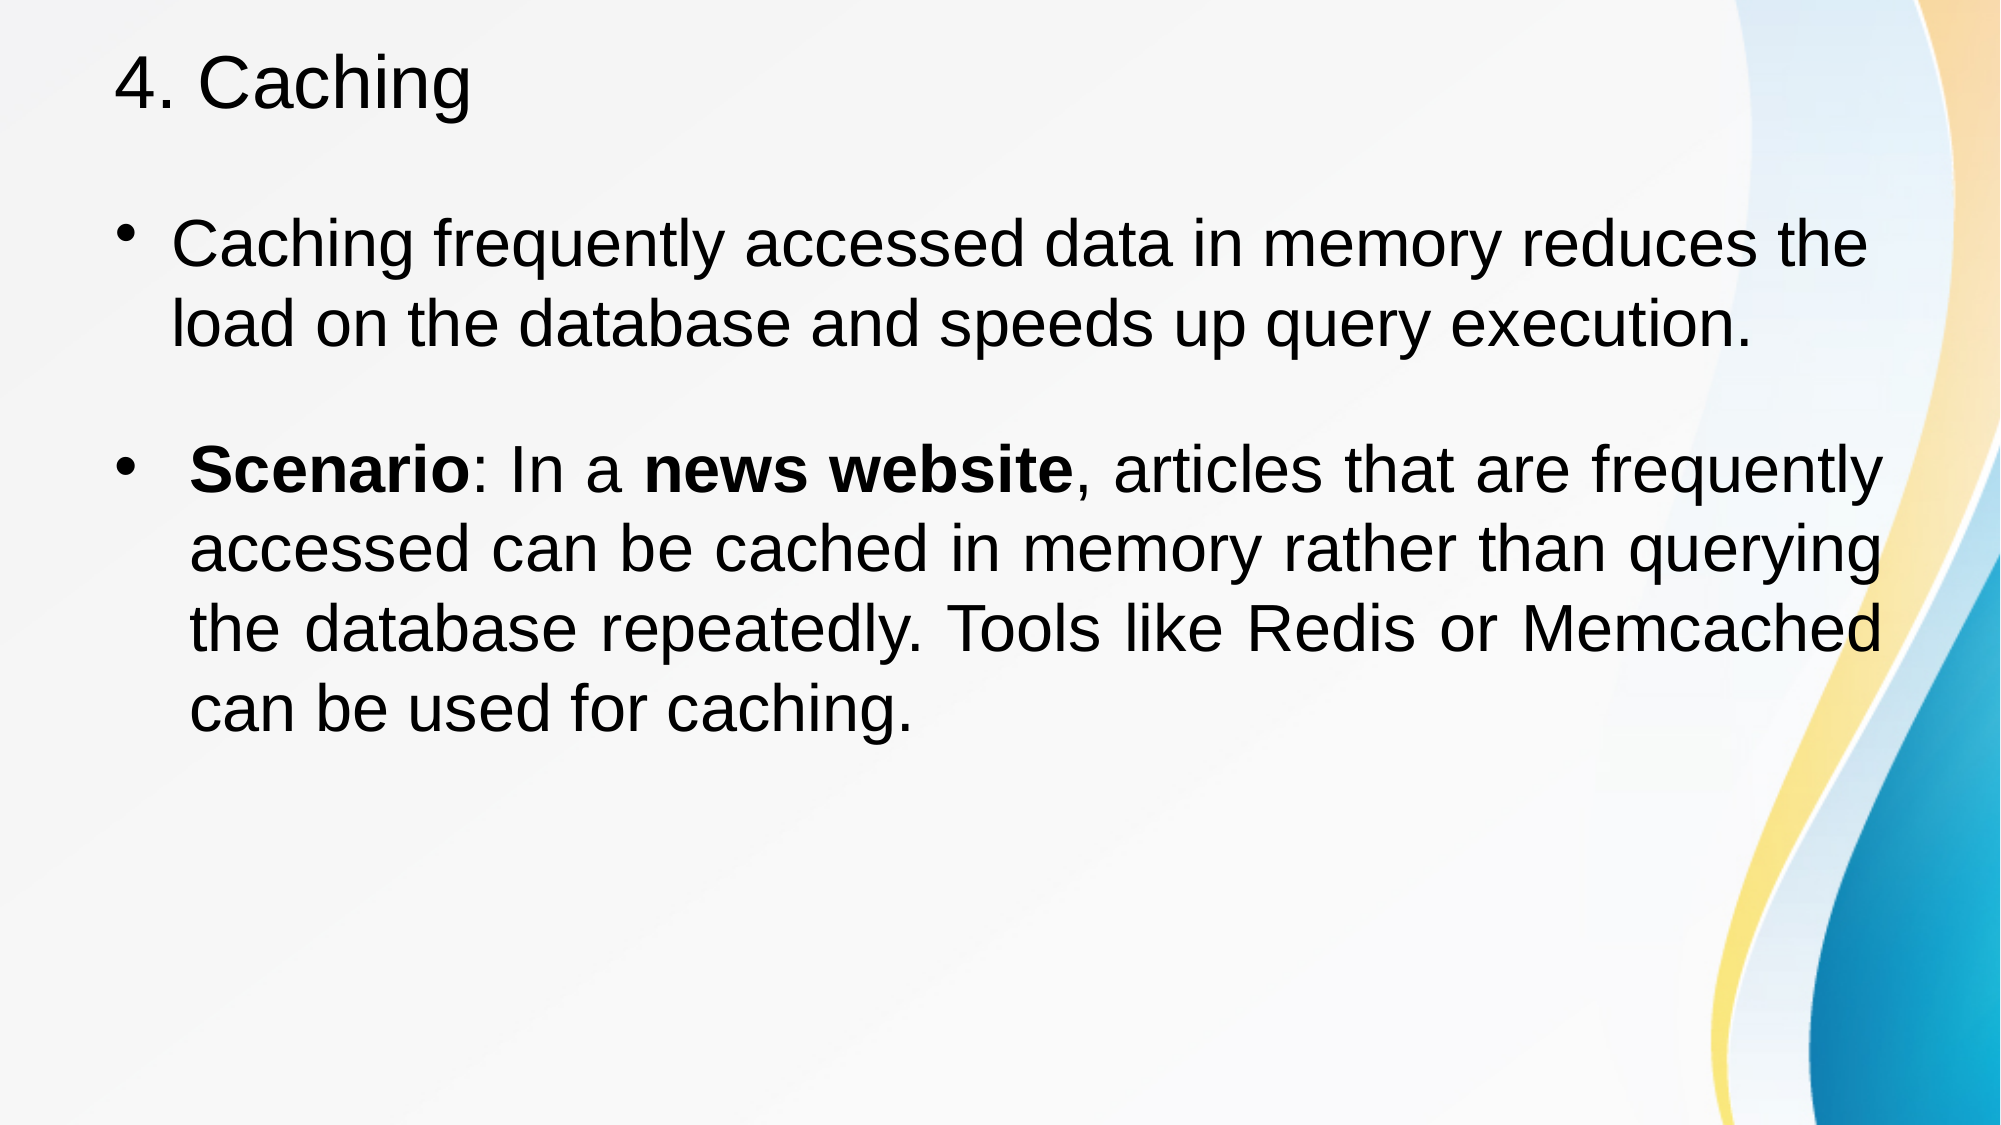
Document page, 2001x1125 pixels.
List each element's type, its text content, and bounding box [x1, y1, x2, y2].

title 4. Caching [99, 30, 1901, 127]
list Caching frequently accessed data in memory reduces the load on the database and speeds up query execution. [99, 192, 1901, 419]
picture [0, 0, 2001, 1125]
text_box Scenario: In a news website, articles that are frequently accessed can be cached in memory rather than querying the database repeatedly. Tools like Redis or Memcached can be used for caching. [99, 417, 1900, 753]
